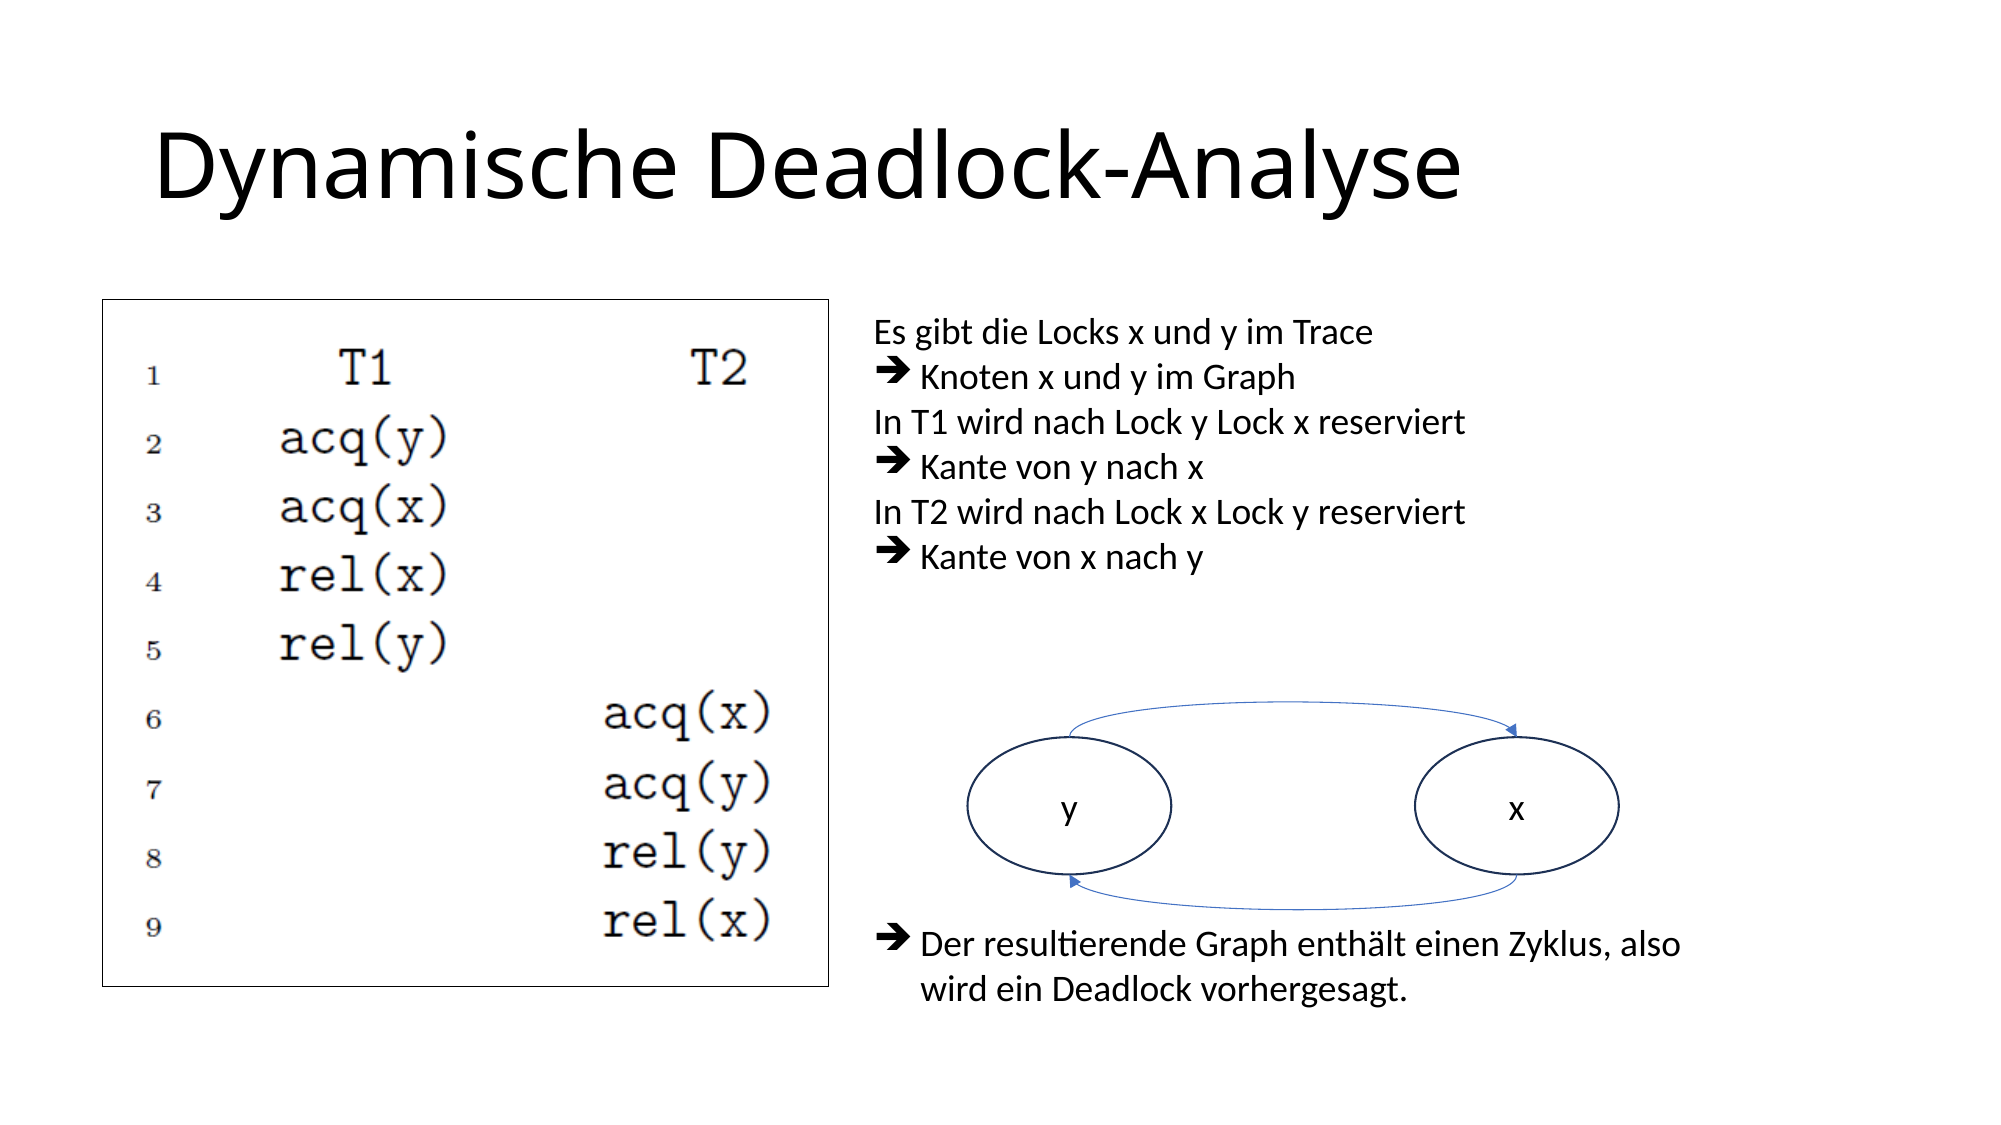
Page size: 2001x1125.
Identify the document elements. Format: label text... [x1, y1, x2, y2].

title Dynamische Deadlock-Analyse [137, 59, 1863, 278]
text_box Der resultierende Graph enthält einen Zyklus, also wird ein Deadlock vorhergesagt. [858, 911, 1293, 1016]
text_box Der resultierende Graph enthält einen Zyklus, also wird ein Deadlock vorhergesagt. [1296, 911, 1730, 1016]
text_box Es gibt die Locks x und y im Trace Knoten x und y im Graph In T1 wird nach Lock y Lock x reserviert Kante von y nach x In T2 wird nach Lock x Lock y reserviert Kante von x nach y [858, 299, 1824, 585]
text_box y [966, 736, 1173, 876]
text_box x [1413, 736, 1620, 876]
picture [102, 299, 829, 988]
